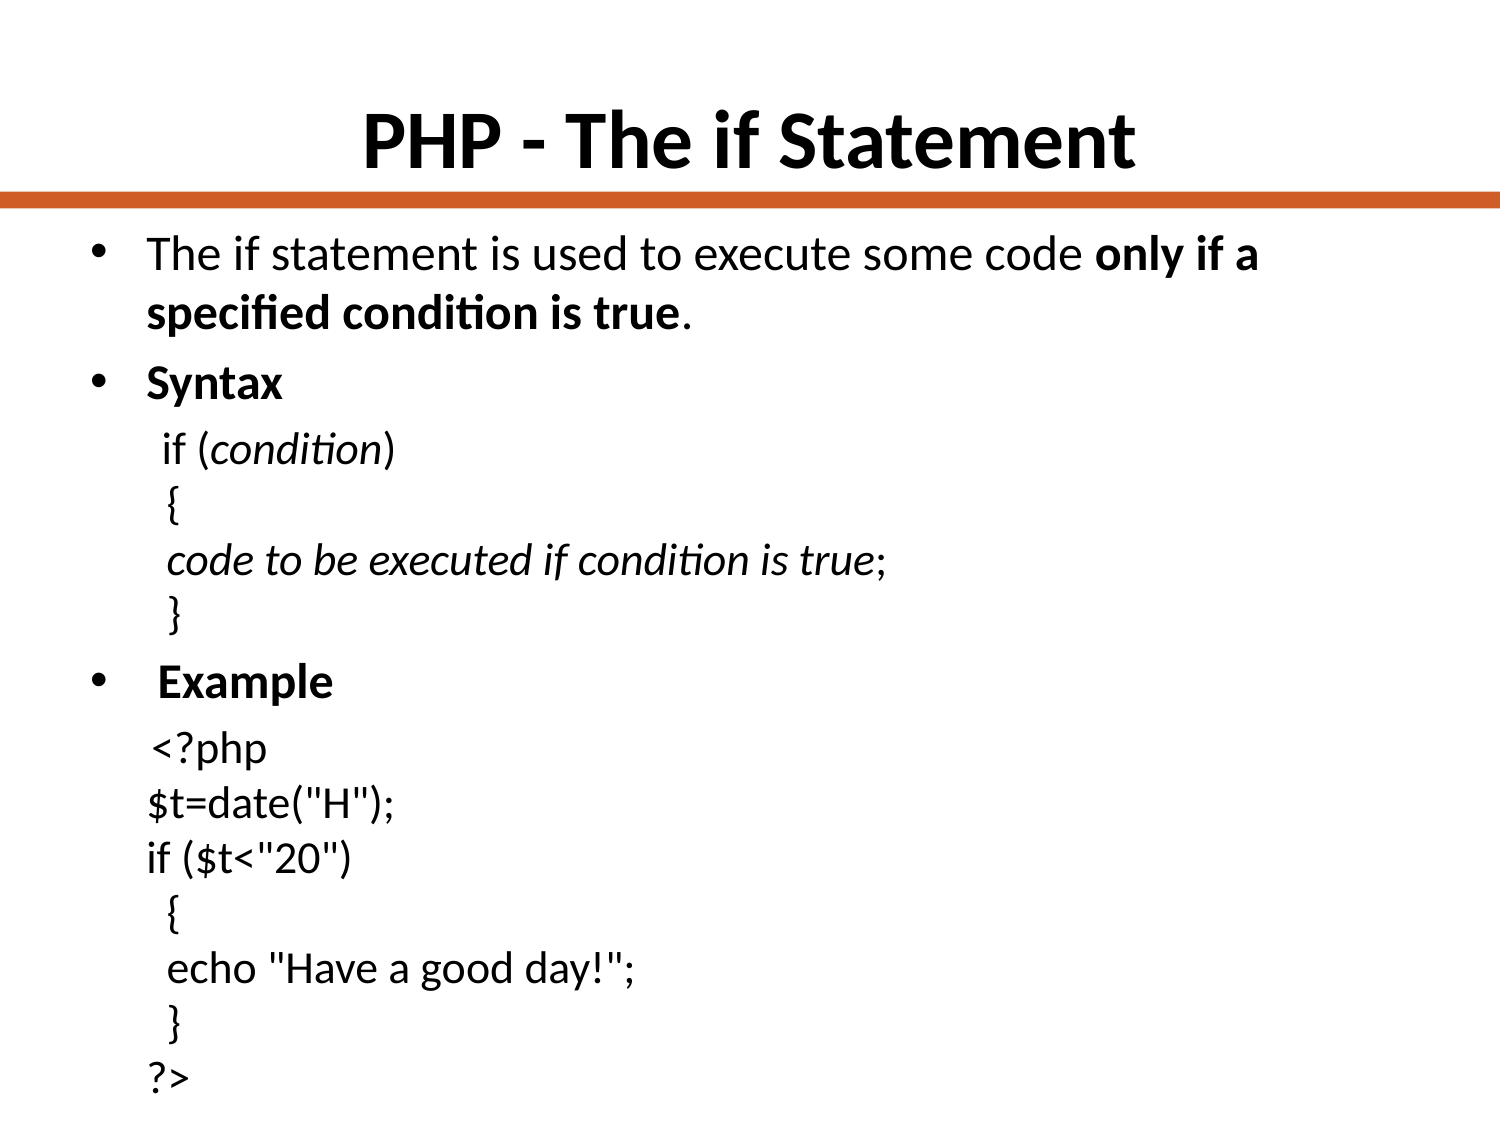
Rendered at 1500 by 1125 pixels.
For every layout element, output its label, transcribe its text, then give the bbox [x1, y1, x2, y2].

title PHP - The if Statement [75, 87, 1425, 184]
list The if statement is used to execute some code only if a specified condition is true. Syntax if (condition) { code to be executed if condition is true; } Example <?php $t=date("H"); if ($t<"20") { echo "Have a good day!"; } ?> [75, 212, 1388, 1100]
